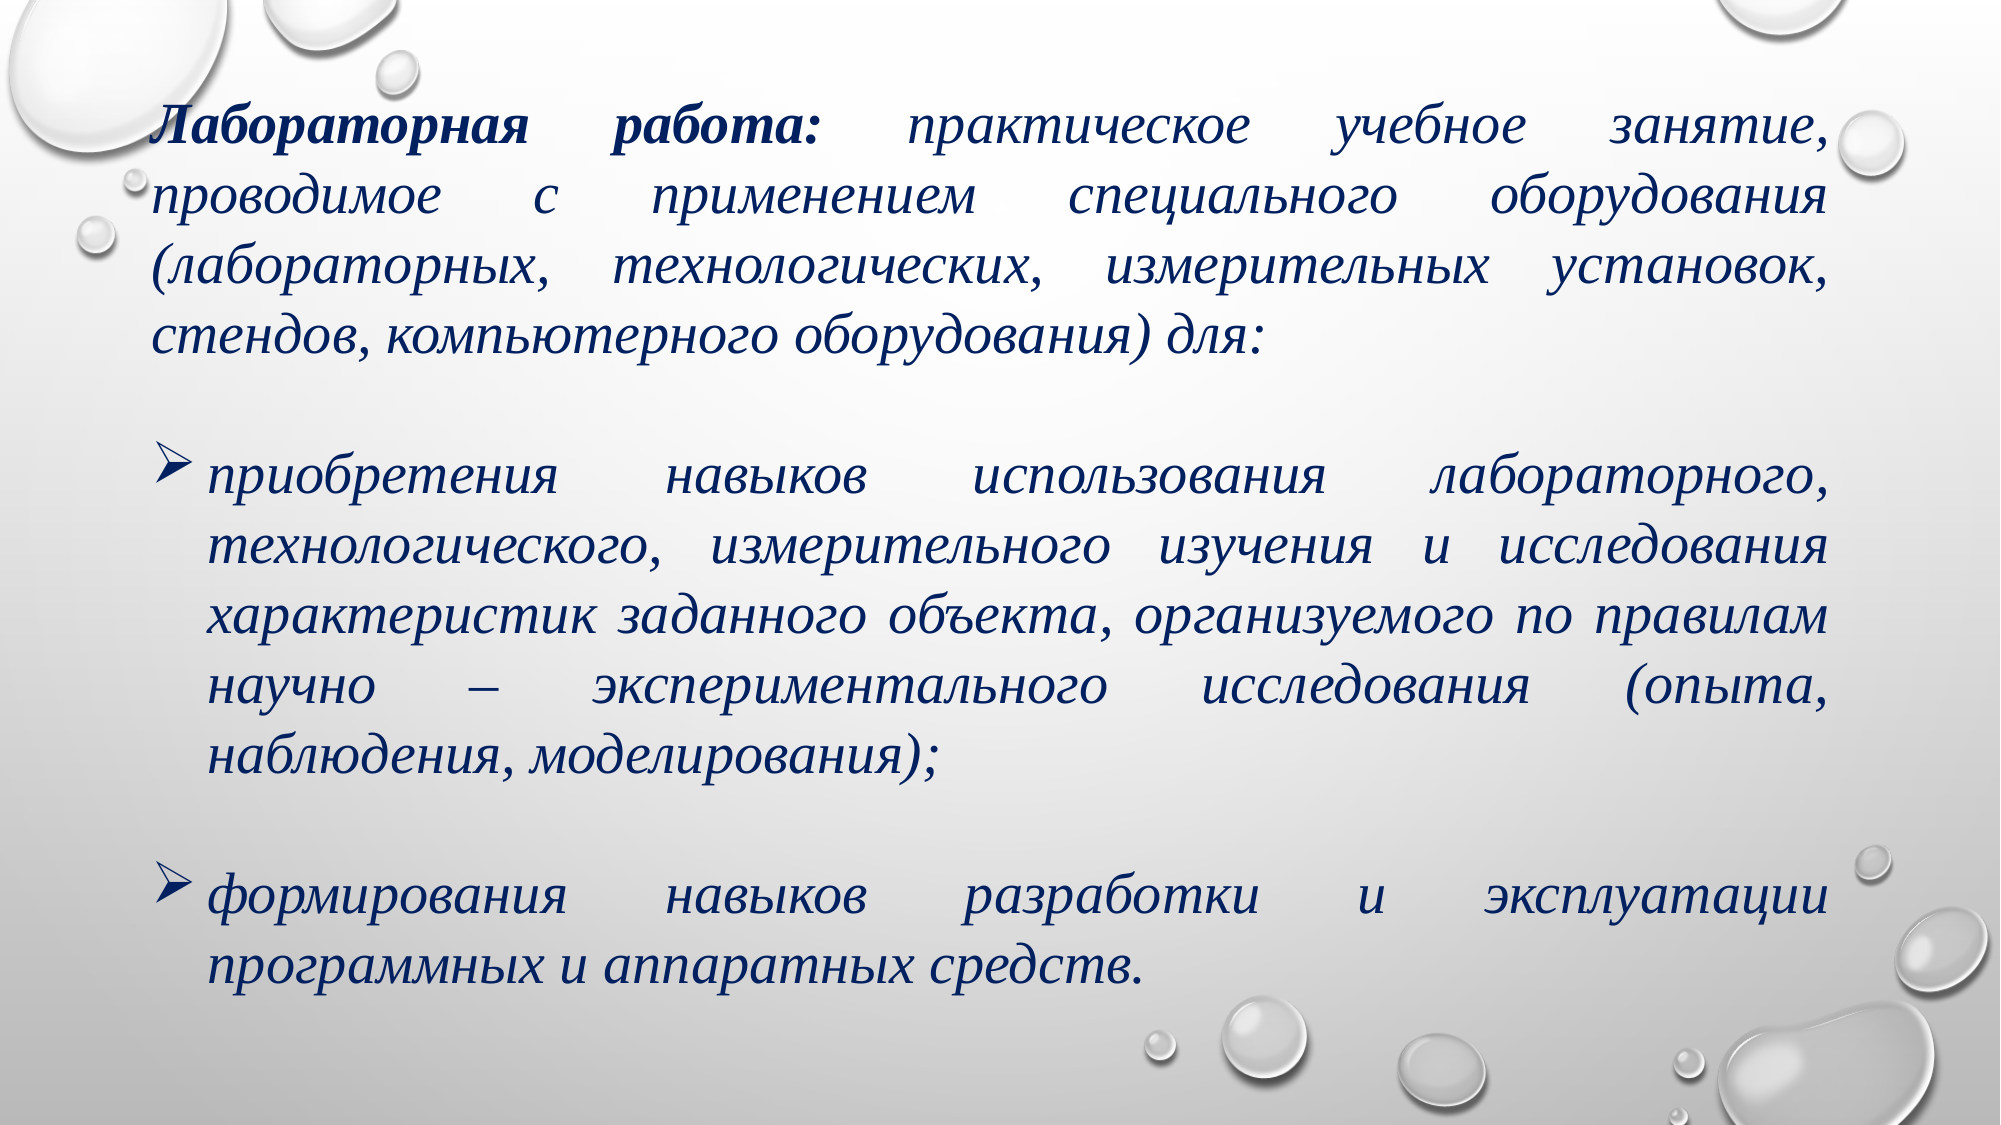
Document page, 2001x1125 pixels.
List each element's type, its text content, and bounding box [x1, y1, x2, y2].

text_box Лабораторная работа: практическое учебное занятие, проводимое с применением специального оборудования (лабораторных, технологических, измерительных установок, стендов, компьютерного оборудования) для: приобретения навыков использования лабораторного, технологического, измерительного изучения и исследования характеристик заданного объекта, организуемого по правилам научно – экспериментального исследования (опыта, наблюдения, моделирования); формирования навыков разработки и эксплуатации программных и аппаратных средств. [136, 77, 1845, 1003]
picture [0, 0, 2000, 1125]
